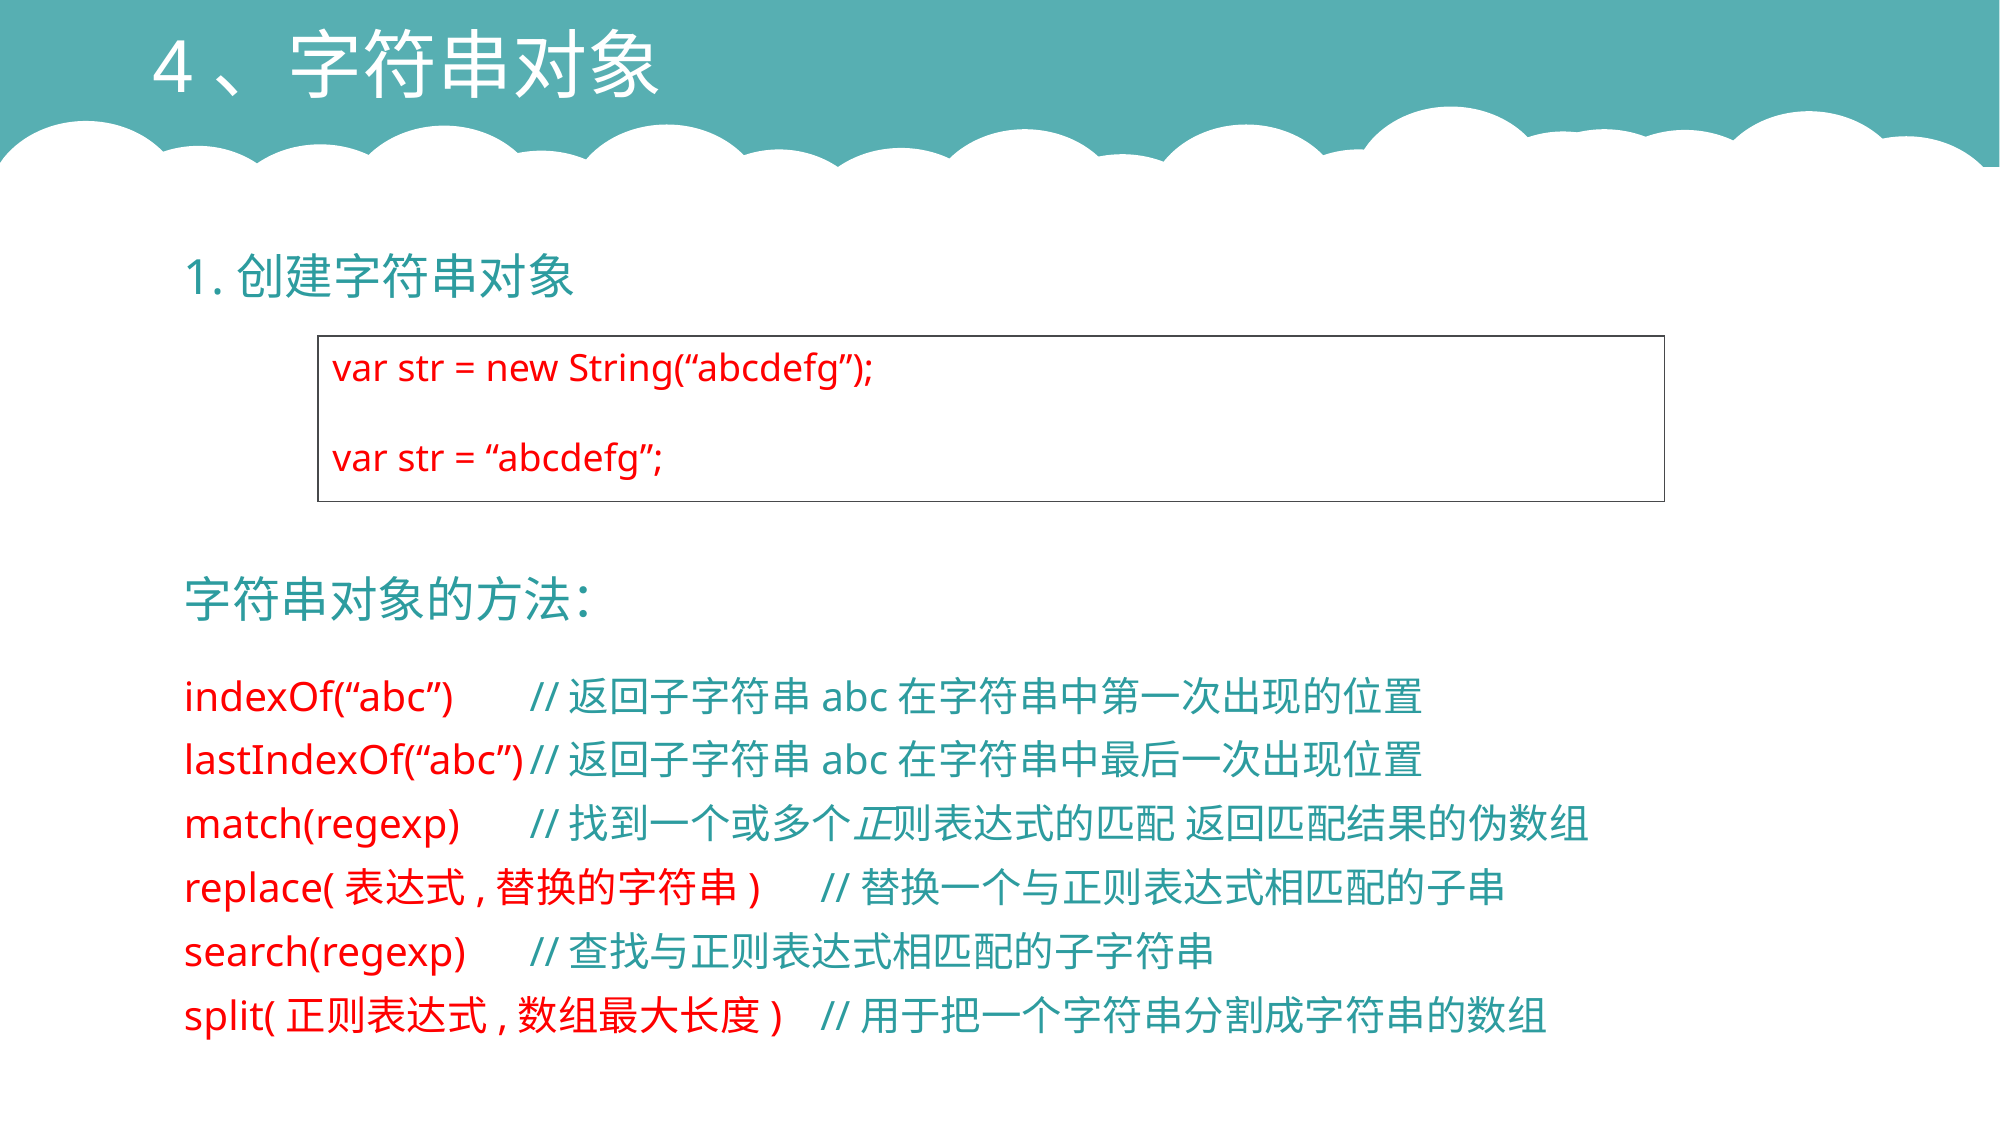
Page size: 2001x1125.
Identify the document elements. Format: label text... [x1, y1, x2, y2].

title 4、字符串对象 [137, 9, 1863, 129]
text_box var str = new String(“abcdefg”); var str = “abcdefg”; [317, 336, 1665, 502]
subtitle 1.创建字符串对象 字符串对象的方法： indexOf(“abc”) //返回子字符串abc在字符串中第一次出现的位置 lastIndexOf(“abc”) //返回子字符串abc在字符串中最后一次出现位置 match(regexp) //找到一个或多个正则表达式的匹配 返回匹配结果的伪数组 replace(表达式,替换的字符串) //替换一个与正则表达式相匹配的子串 search(regexp) //查找与正则表达式相匹配的子字符串 split(正则表达式,数组最大长度) //用于把一个字符串分割成字符串的数组 [168, 210, 1978, 1049]
